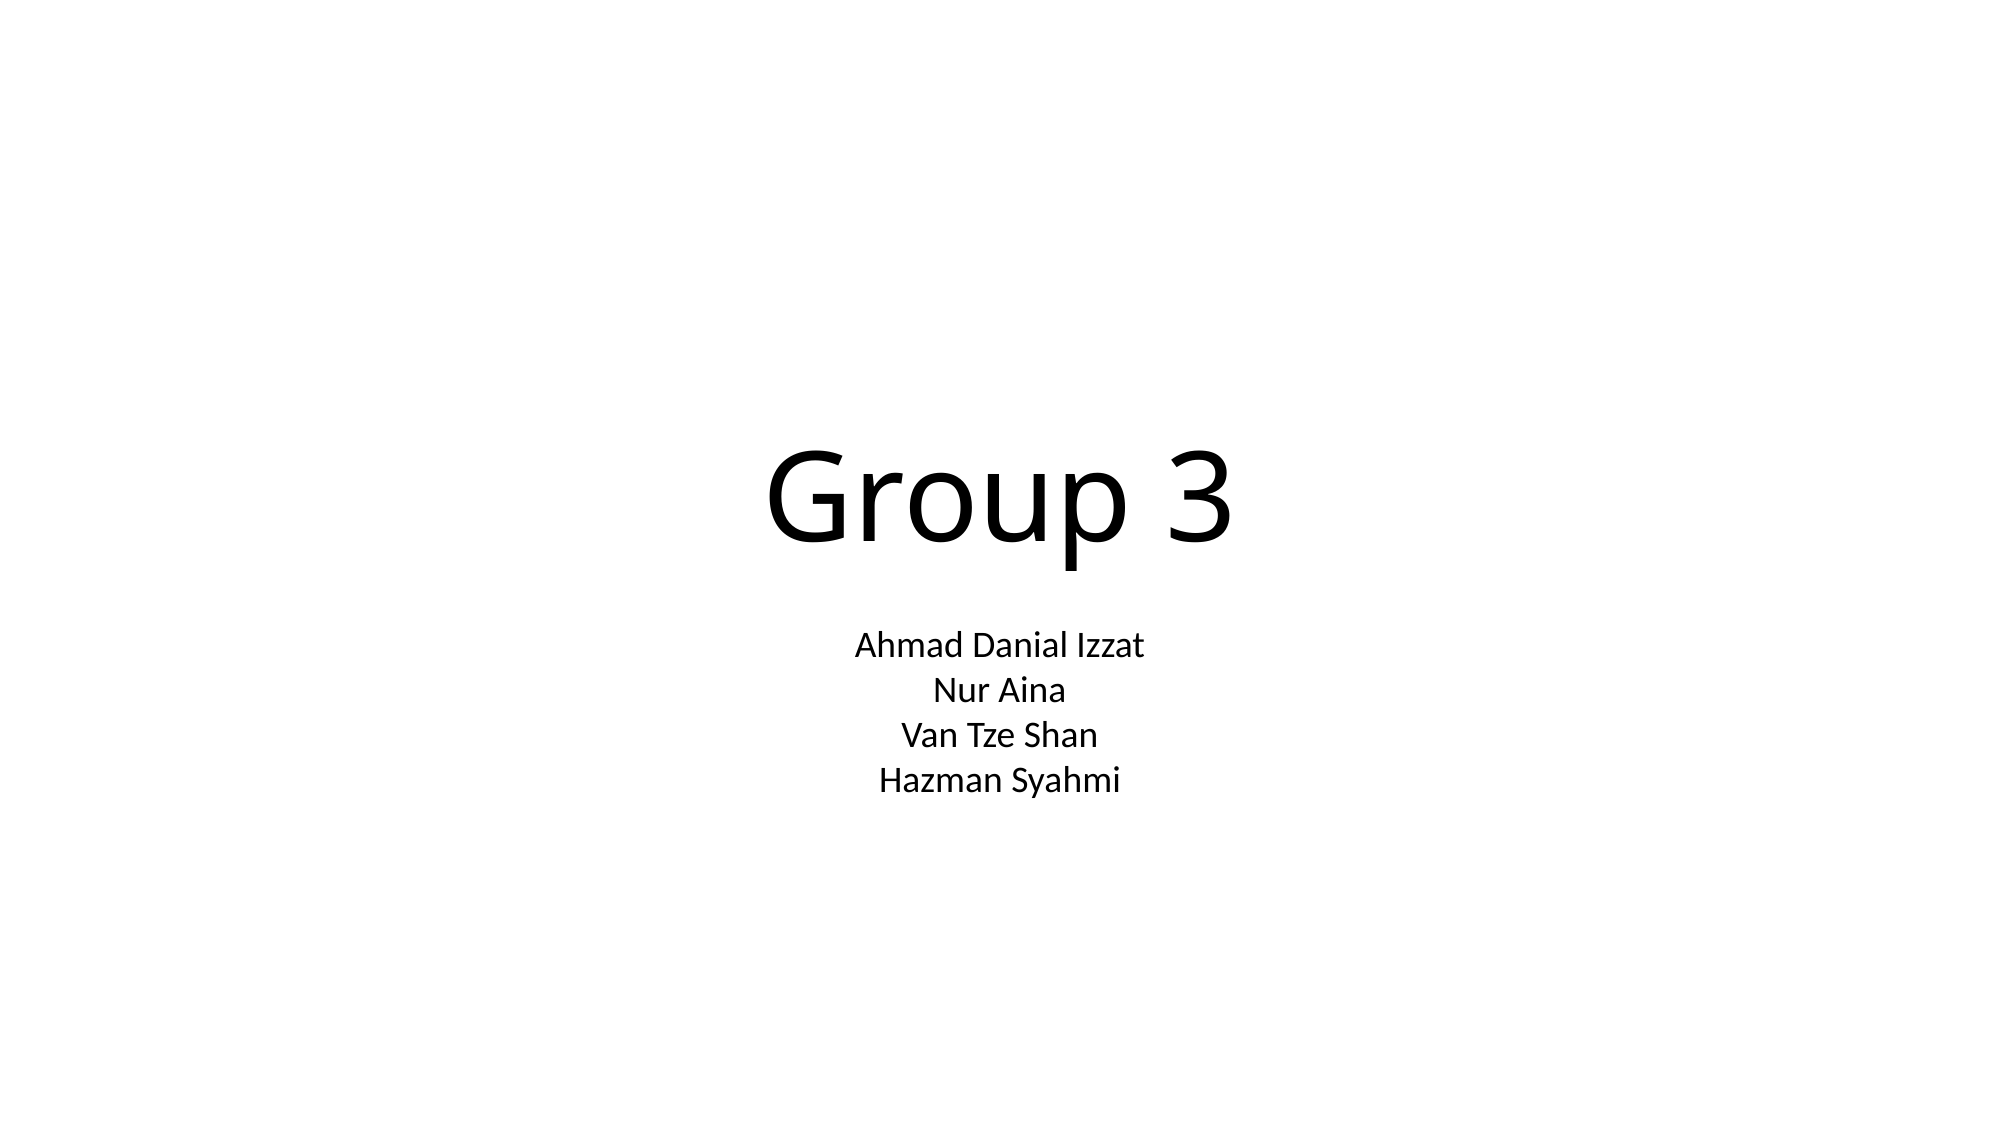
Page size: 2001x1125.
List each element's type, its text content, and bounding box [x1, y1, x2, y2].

title Group 3 [249, 184, 1750, 576]
text_box Ahmad Danial Izzat Nur Aina Van Tze Shan Hazman Syahmi [839, 612, 1161, 808]
